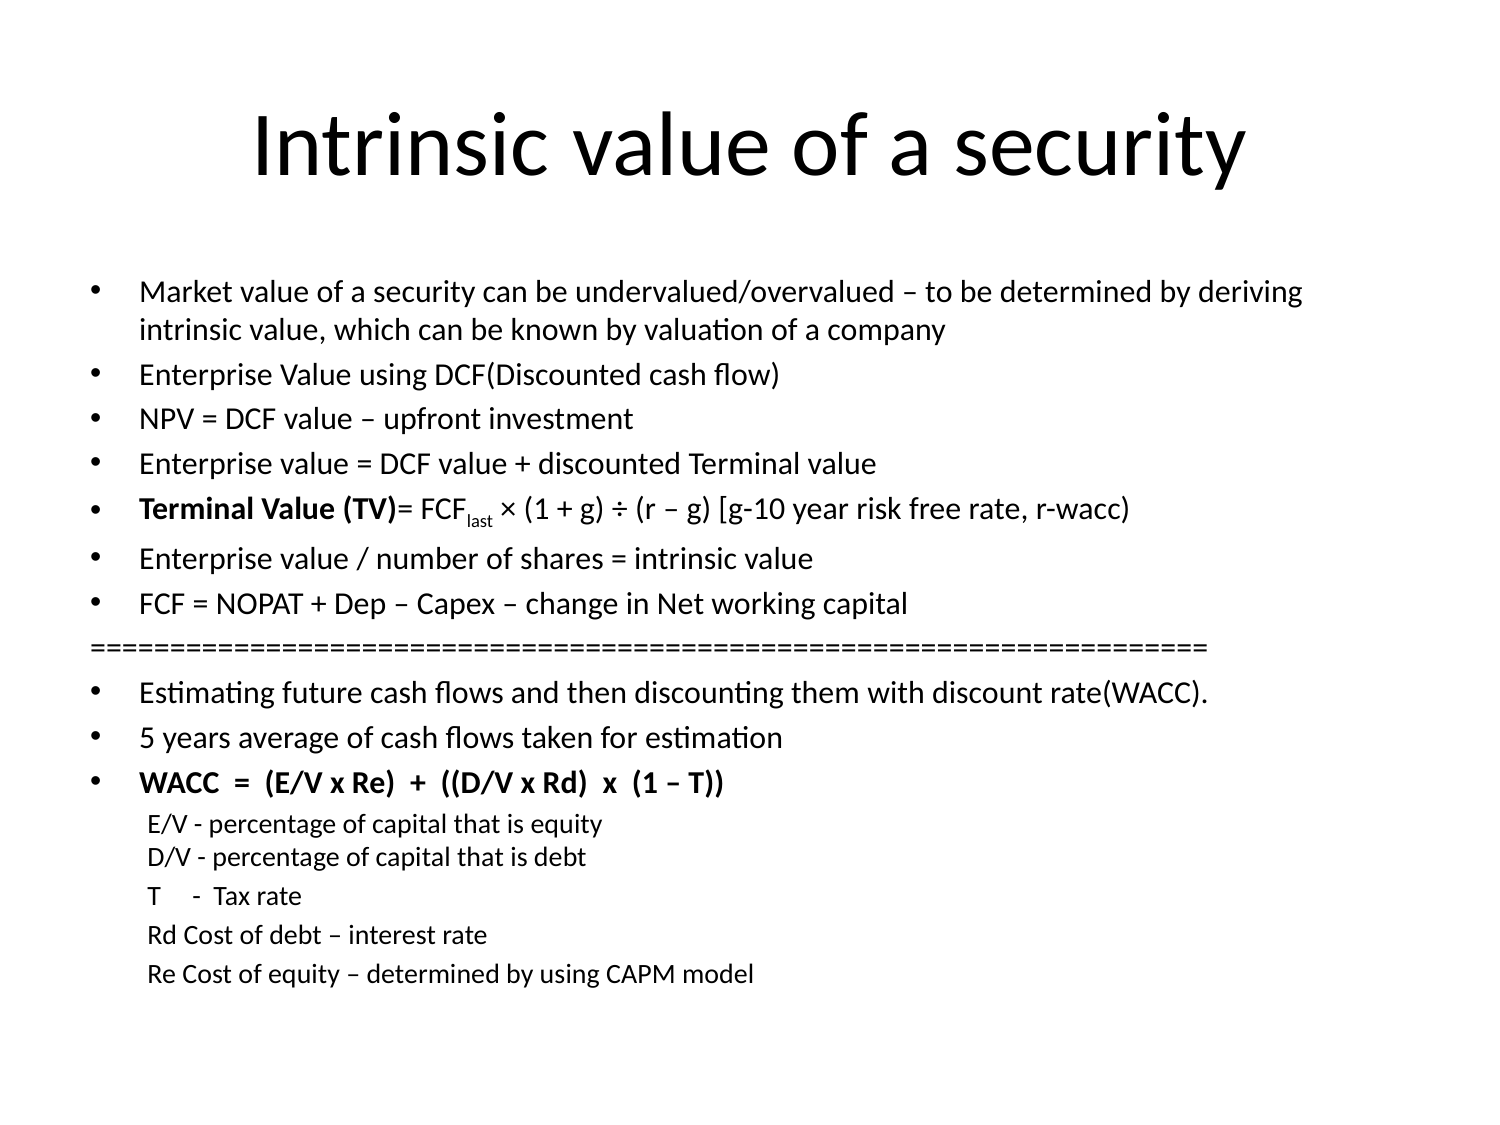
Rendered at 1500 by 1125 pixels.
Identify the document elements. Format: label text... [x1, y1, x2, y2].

list Market value of a security can be undervalued/overvalued – to be determined by deriving intrinsic value, which can be known by valuation of a company Enterprise Value using DCF(Discounted cash flow) NPV = DCF value – upfront investment Enterprise value = DCF value + discounted Terminal value Terminal Value (TV)= FCFlast × (1 + g) ÷ (r – g) [g-10 year risk free rate, r-wacc) Enterprise value / number of shares = intrinsic value FCF = NOPAT + Dep – Capex – change in Net working capital ====================================================================== Estimating future cash flows and then discounting them with discount rate(WACC). 5 years average of cash flows taken for estimation WACC = (E/V x Re) + ((D/V x Rd) x (1 – T)) E/V - percentage of capital that is equity D/V - percentage of capital that is debt T - Tax rate Rd Cost of debt – interest rate Re Cost of equity – determined by using CAPM model [75, 262, 1425, 1005]
title Intrinsic value of a security [75, 45, 1425, 233]
